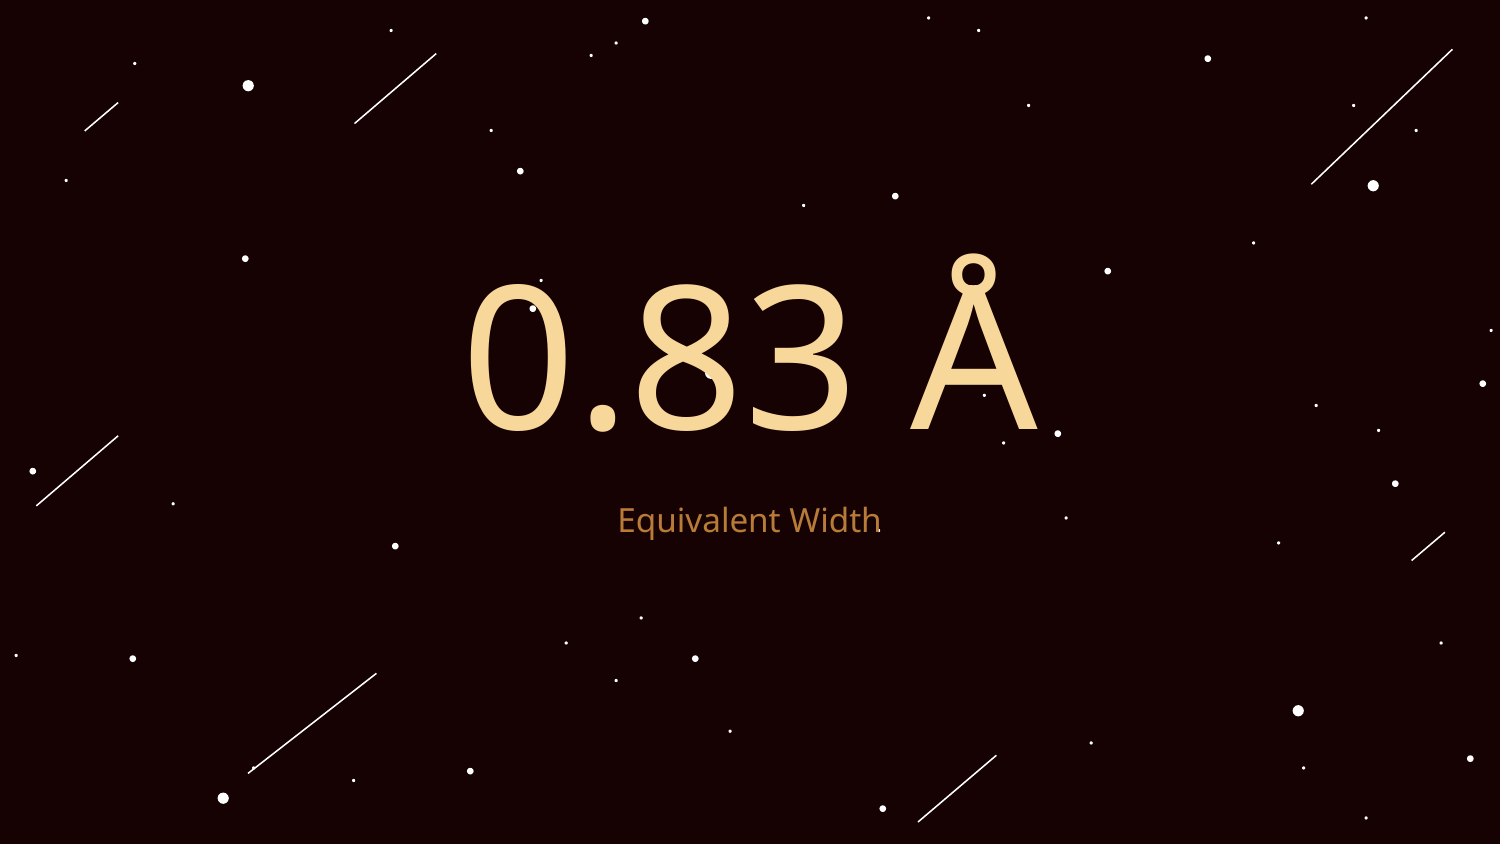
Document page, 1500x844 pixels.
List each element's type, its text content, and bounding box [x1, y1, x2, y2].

subtitle Equivalent Width [147, 484, 1353, 609]
title 0.83 Å [147, 162, 1353, 484]
